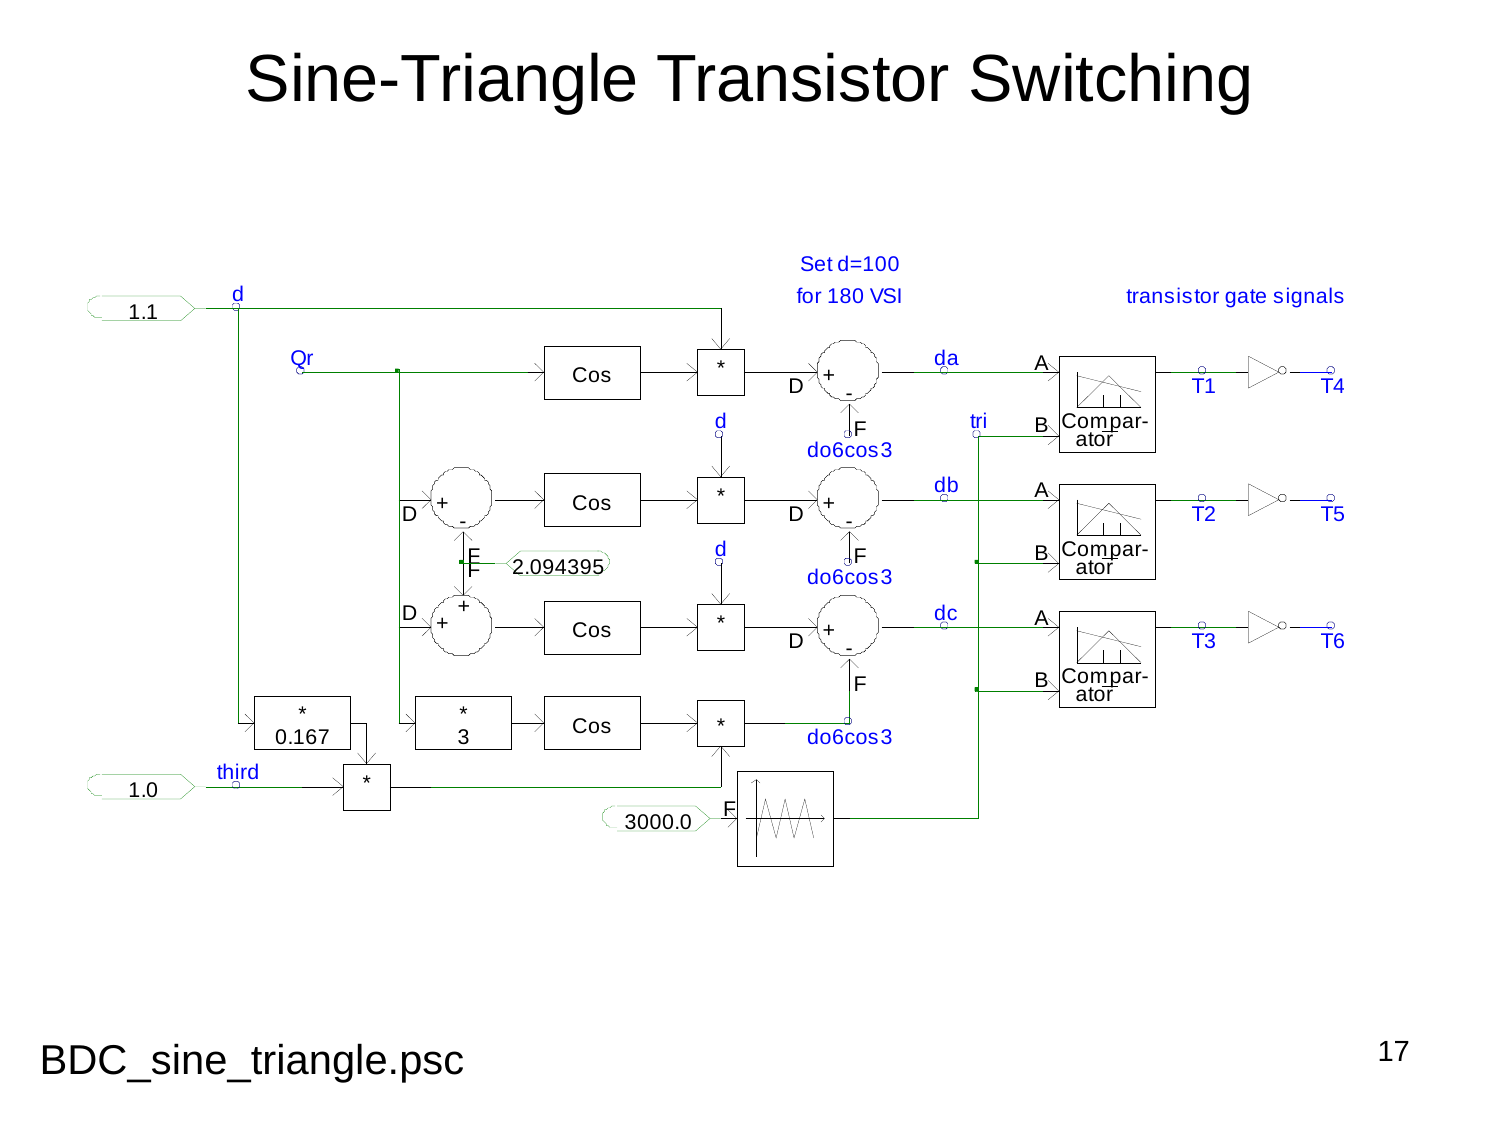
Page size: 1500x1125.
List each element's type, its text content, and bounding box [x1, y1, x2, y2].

slide_number 16 [1074, 1024, 1426, 1103]
text_box BDC_sine_triangle.psc [24, 1025, 480, 1090]
title Sine-Triangle Transistor Switching [74, 24, 1426, 126]
picture [87, 249, 1344, 867]
